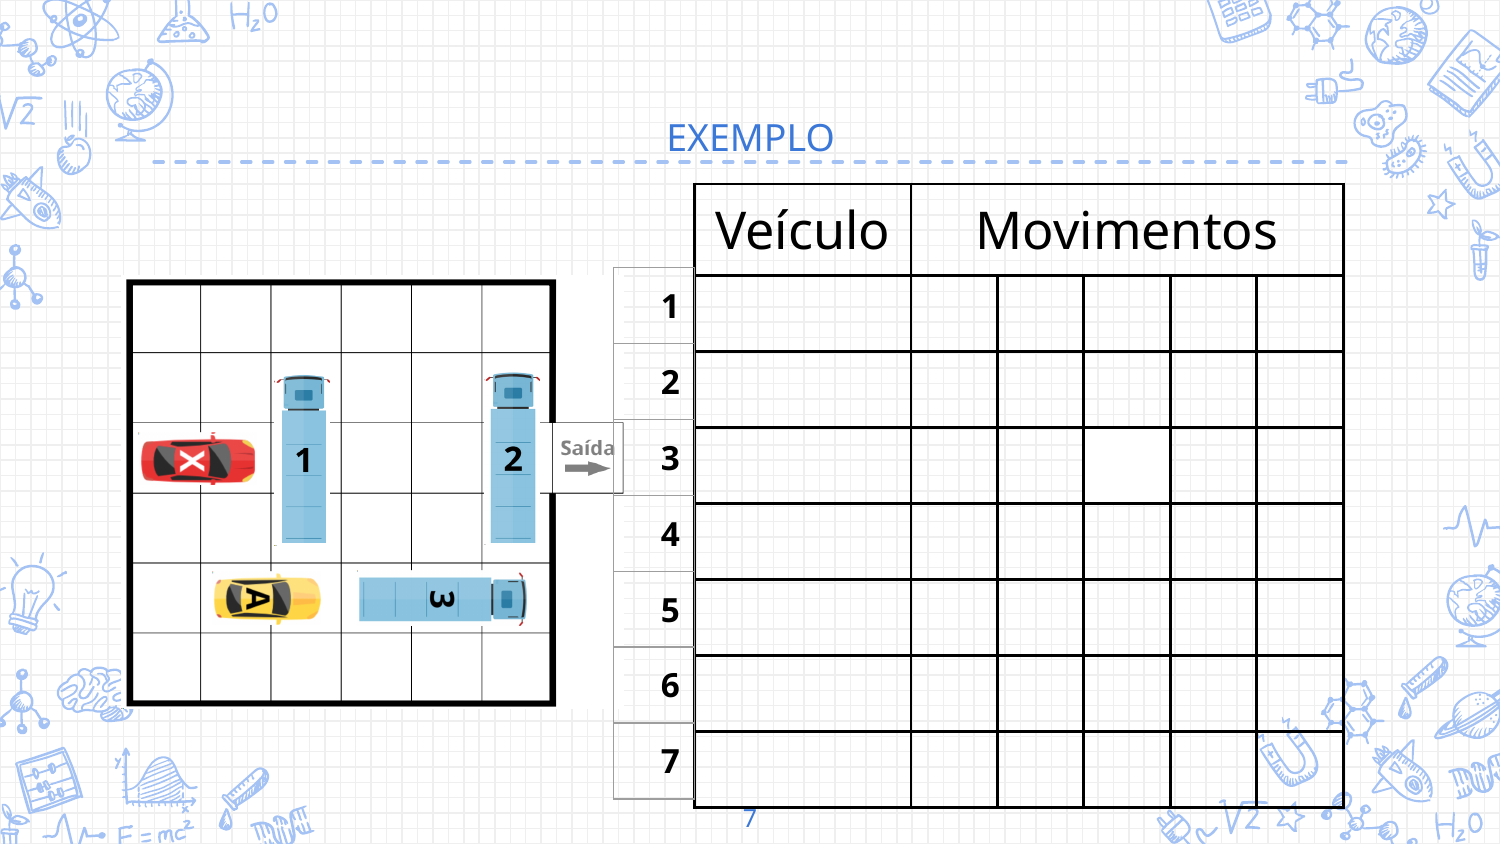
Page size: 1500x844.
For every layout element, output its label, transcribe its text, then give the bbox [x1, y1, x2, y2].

title EXEMPLO [247, 25, 1255, 175]
table_cell [1085, 657, 1169, 730]
table_cell [696, 657, 910, 730]
table_cell [1085, 733, 1169, 806]
table_cell [1085, 505, 1169, 578]
table_cell [1172, 581, 1255, 654]
table_cell [1172, 657, 1255, 730]
table_cell [999, 353, 1082, 426]
table_cell [1258, 657, 1342, 730]
table_cell [912, 505, 996, 578]
table_cell [696, 505, 910, 578]
table_cell [1172, 429, 1255, 502]
table_cell [1172, 505, 1255, 578]
table_header Movimentos [912, 185, 1342, 274]
table_cell [912, 353, 996, 426]
table_cell [1085, 353, 1169, 426]
table_cell [999, 277, 1082, 350]
table_cell [912, 429, 996, 502]
table_cell [696, 353, 910, 426]
table_cell 5 [629, 572, 694, 646]
table_cell [1085, 429, 1169, 502]
table_cell 7 [614, 724, 694, 798]
table_cell [1172, 733, 1255, 806]
table_cell 6 [614, 648, 694, 722]
table_cell [1258, 277, 1342, 350]
picture [121, 274, 625, 709]
table_cell [912, 581, 996, 654]
table_cell [696, 733, 910, 806]
table_cell [912, 657, 996, 730]
table_cell [1172, 277, 1255, 350]
table_cell 4 [629, 496, 694, 571]
table_cell [1258, 581, 1342, 654]
table_cell [696, 429, 910, 502]
table_cell [1258, 733, 1342, 806]
table_cell 2 [629, 344, 694, 419]
table_cell [696, 581, 910, 654]
table_cell [696, 277, 910, 350]
table_cell [999, 657, 1082, 730]
table_cell [999, 581, 1082, 654]
table_cell [1085, 581, 1169, 654]
table_cell [999, 505, 1082, 578]
table_header Veículo [696, 185, 910, 274]
table_cell [1258, 353, 1342, 426]
table_cell 3 [629, 420, 694, 495]
table_cell [1258, 505, 1342, 578]
table_cell [1085, 277, 1169, 350]
slide_number ‹#› [705, 809, 795, 844]
table_cell [1172, 353, 1255, 426]
table_cell [912, 733, 996, 806]
table_cell [1258, 429, 1342, 502]
table_header 1 [614, 268, 694, 343]
table_cell [999, 733, 1082, 806]
table_cell [999, 429, 1082, 502]
table_cell [912, 277, 996, 350]
